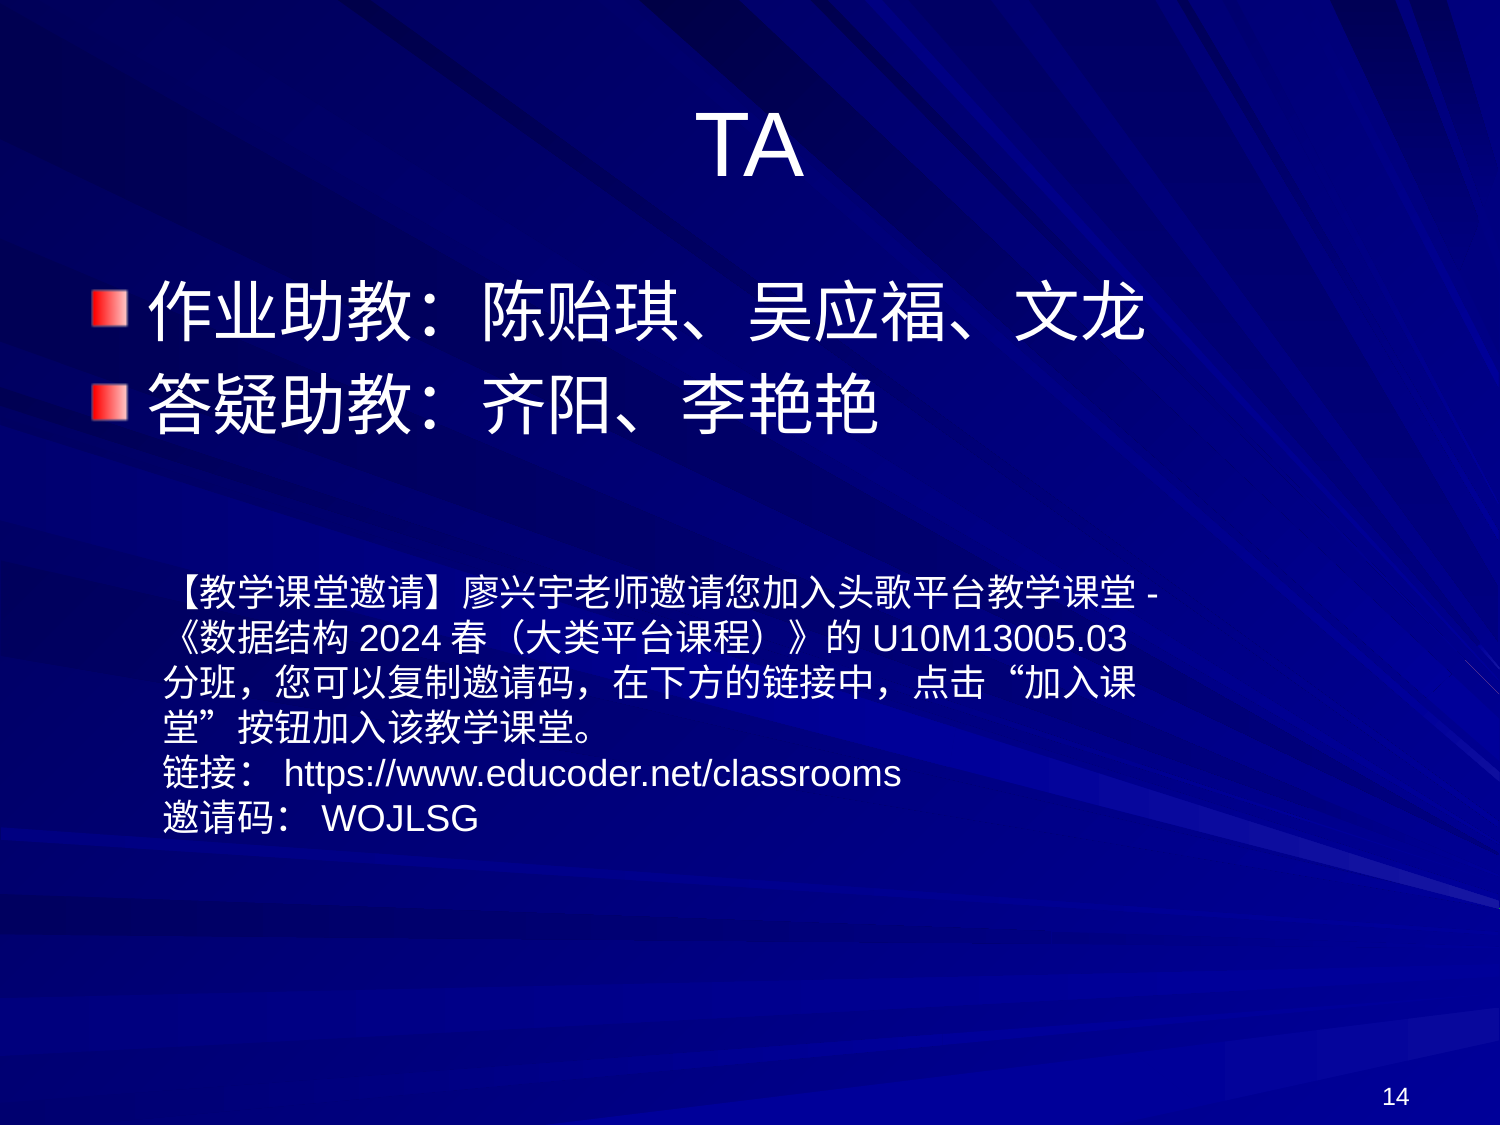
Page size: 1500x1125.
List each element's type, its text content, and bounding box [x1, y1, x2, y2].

list 作业助教：陈贻琪、吴应福、文龙 答疑助教：齐阳、李艳艳 [75, 262, 1425, 1006]
picture [90, 382, 132, 425]
picture [90, 288, 132, 331]
title TA [75, 45, 1425, 234]
text_box 【教学课堂邀请】廖兴宇老师邀请您加入头歌平台教学课堂-《数据结构2024春（大类平台课程）》的U10M13005.03分班，您可以复制邀请码，在下方的链接中，点击“加入课堂”按钮加入该教学课堂。 链接：https://www.educoder.net/classrooms 邀请码：WOJLSG [147, 561, 1176, 847]
slide_number 14 [1074, 1042, 1425, 1118]
